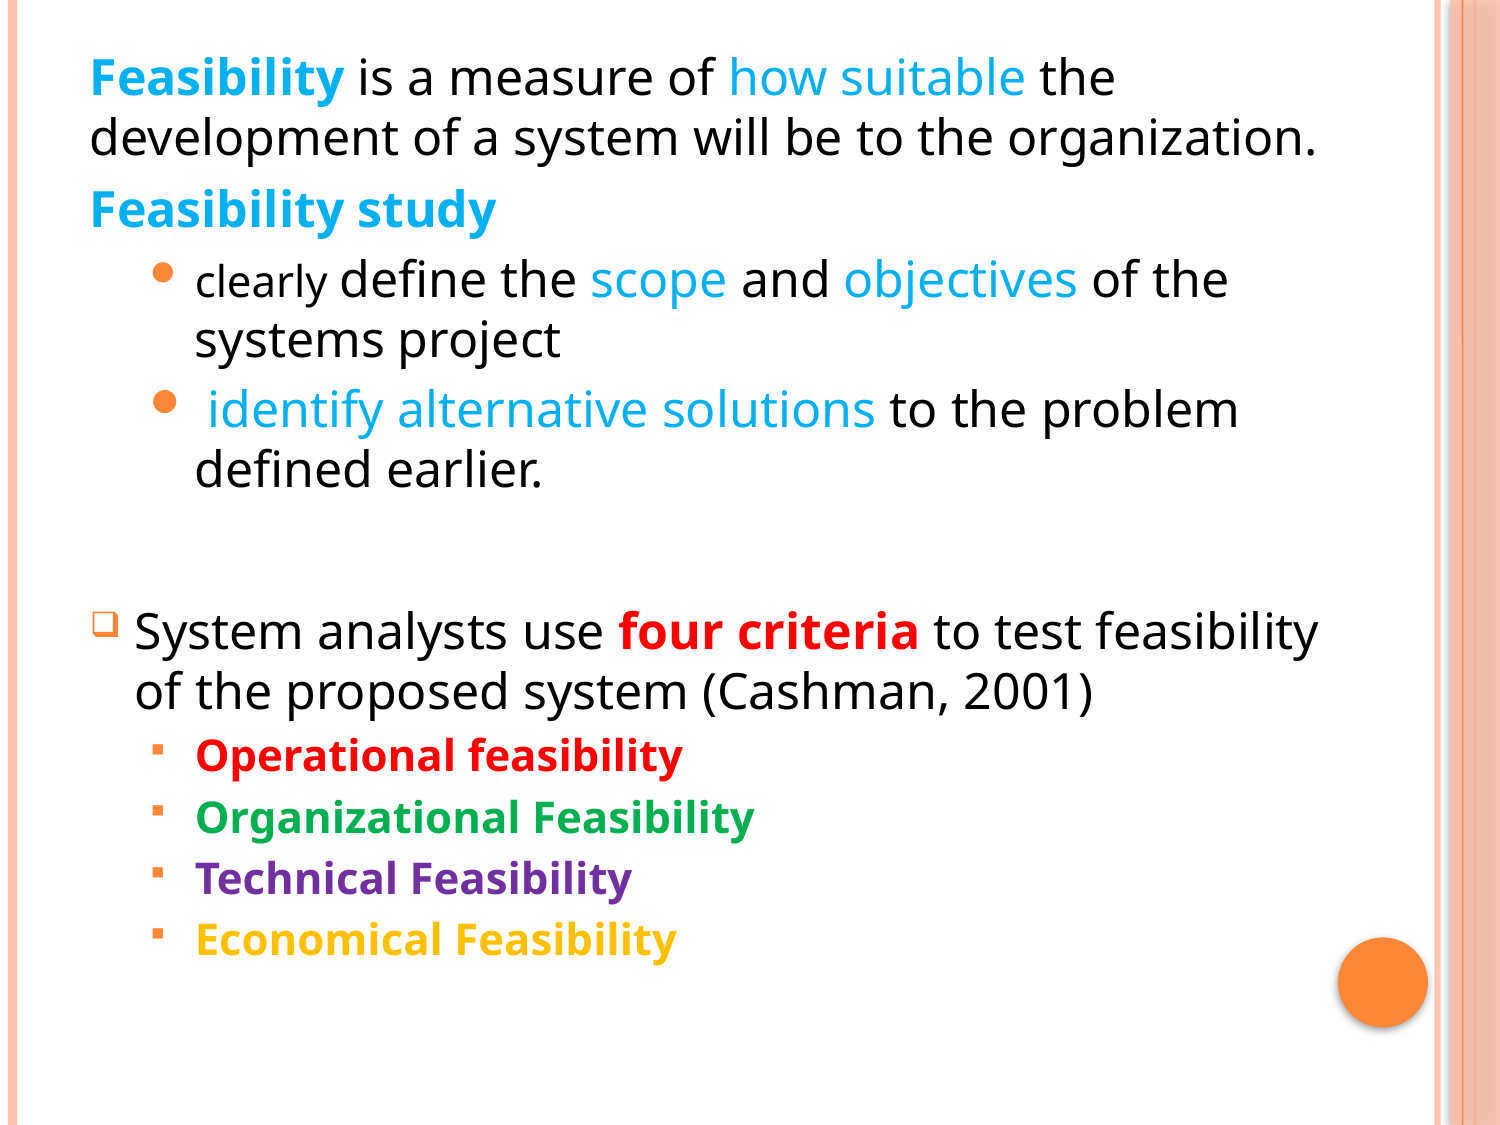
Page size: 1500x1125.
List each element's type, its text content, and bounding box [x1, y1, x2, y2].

list Feasibility is a measure of how suitable the development of a system will be to the organization. Feasibility study clearly define the scope and objectives of the systems project identify alternative solutions to the problem defined earlier. System analysts use four criteria to test feasibility of the proposed system (Cashman, 2001) Operational feasibility Organizational Feasibility Technical Feasibility Economical Feasibility [75, 37, 1388, 1075]
